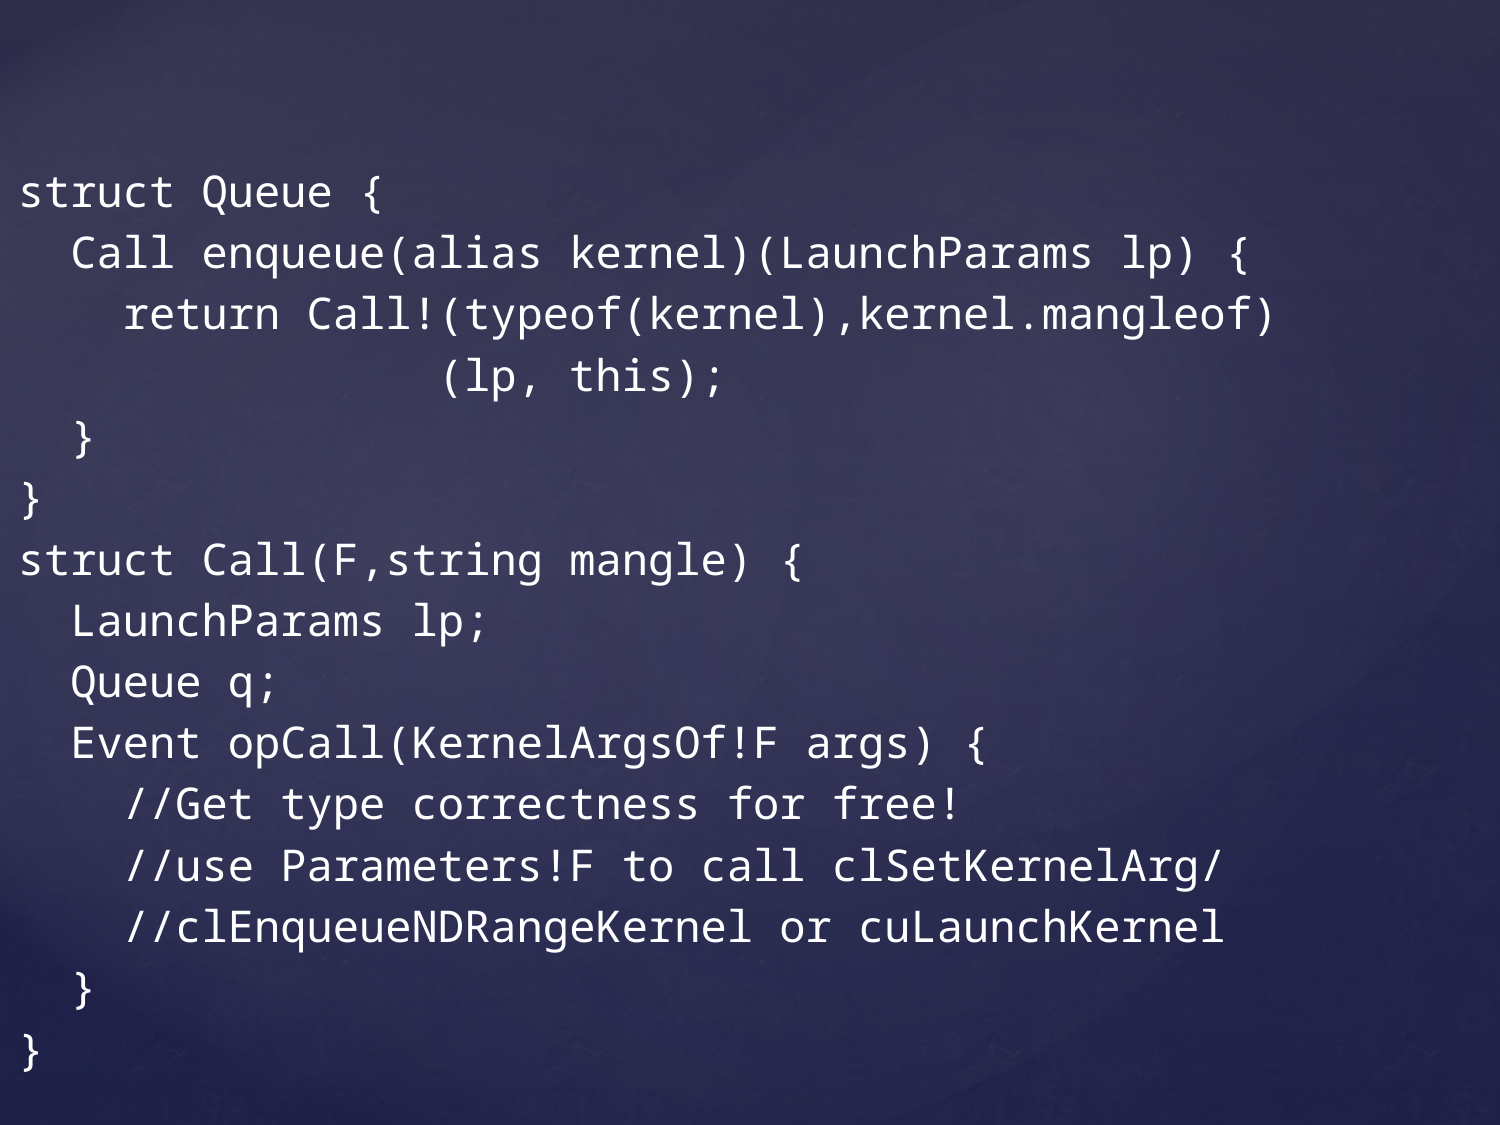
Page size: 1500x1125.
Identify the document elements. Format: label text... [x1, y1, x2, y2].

list struct Queue { Call enqueue(alias kernel)(LaunchParams lp) { return Call!(typeof(kernel),kernel.mangleof) (lp, this); } } struct Call(F,string mangle) { LaunchParams lp; Queue q; Event opCall(KernelArgsOf!F args) { //Get type correctness for free! //use Parameters!F to call clSetKernelArg/ //clEnqueueNDRangeKernel or cuLaunchKernel } } [0, 112, 1500, 1125]
